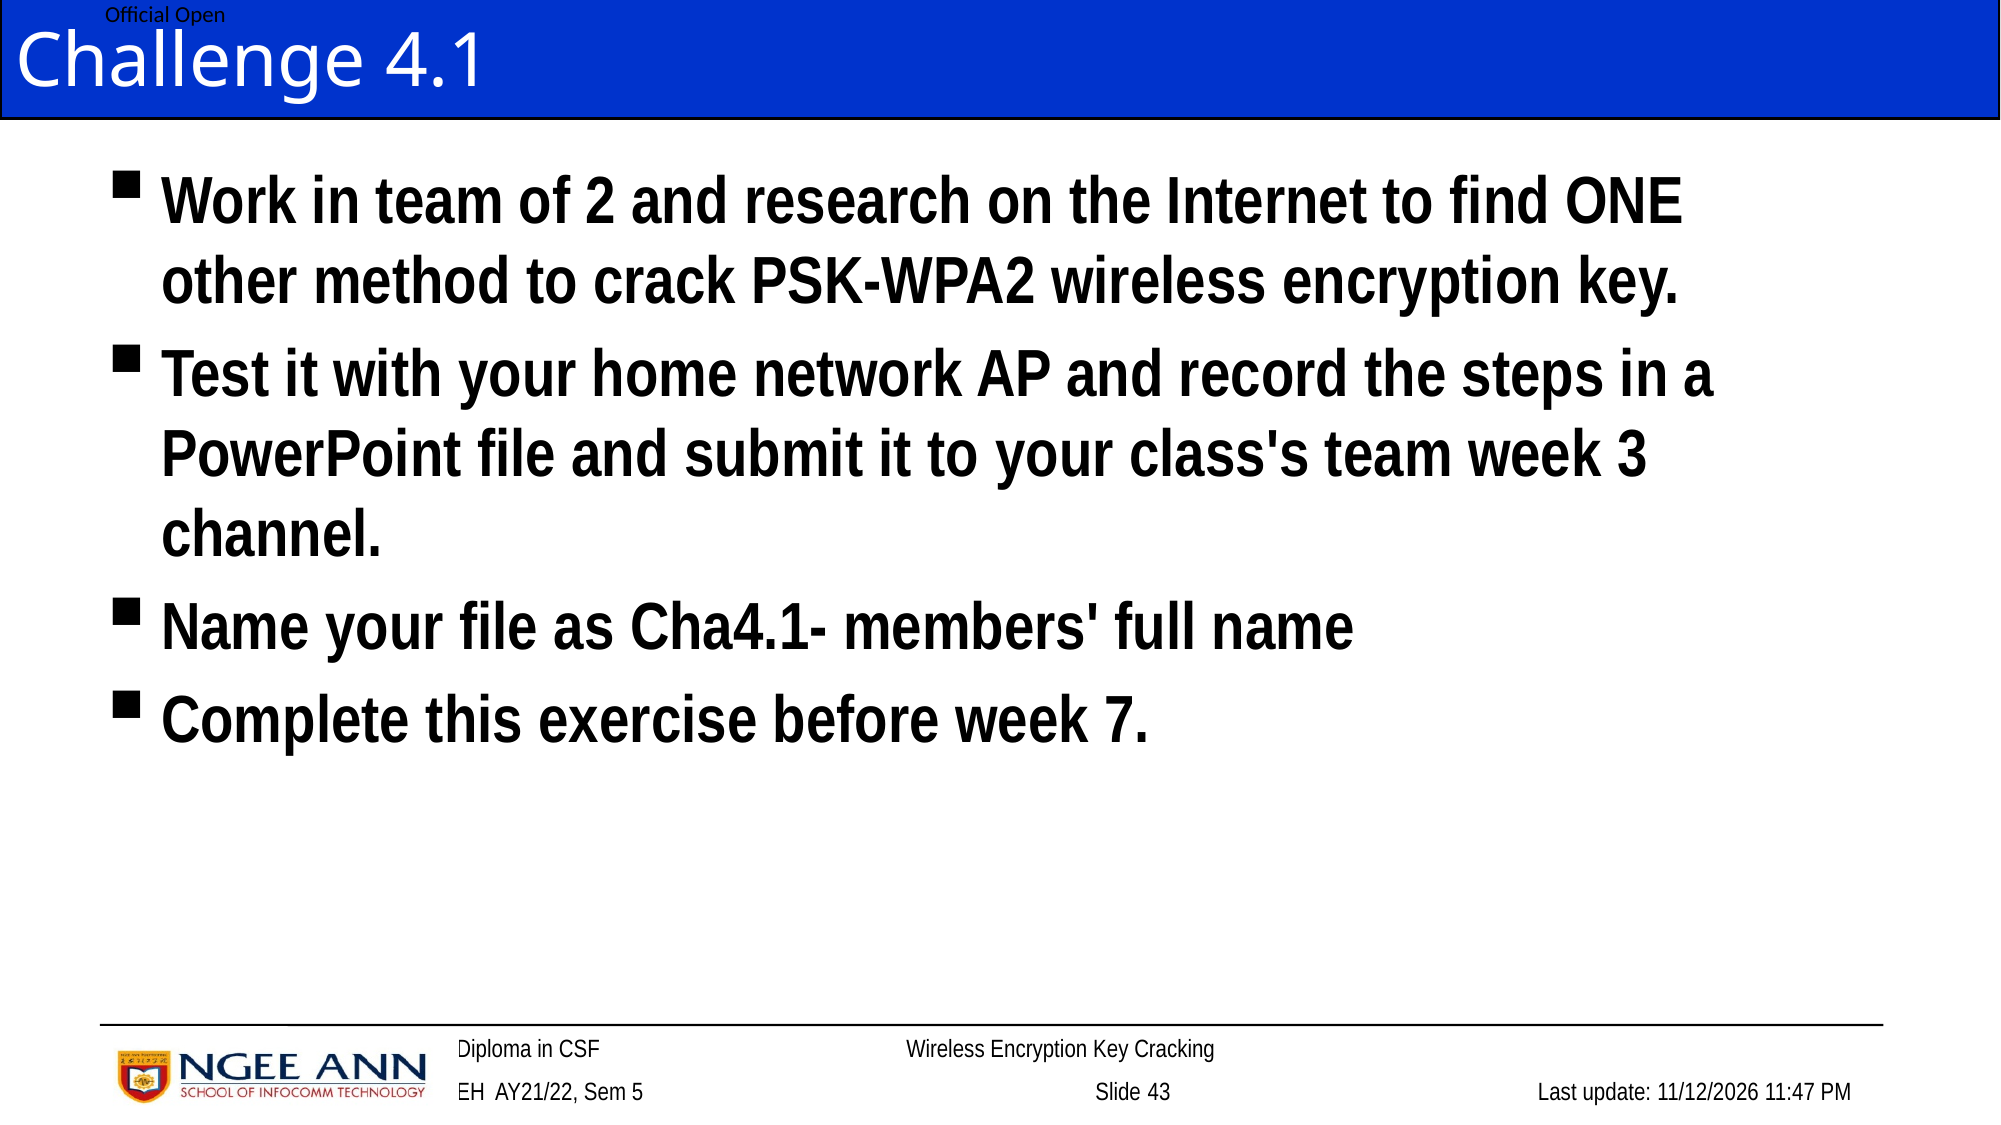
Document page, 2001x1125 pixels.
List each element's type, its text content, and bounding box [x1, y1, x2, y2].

picture [83, 1028, 459, 1125]
list Work in team of 2 and research on the Internet to find ONE other method to crack PSK-WPA2 wireless encryption key. Test it with your home network AP and record the steps in a PowerPoint file and submit it to your class's team week 3 channel. Name your file as Cha4.1- members' full name Complete this exercise before week 7. [89, 148, 1874, 999]
title Challenge 4.1 [0, 0, 1969, 115]
